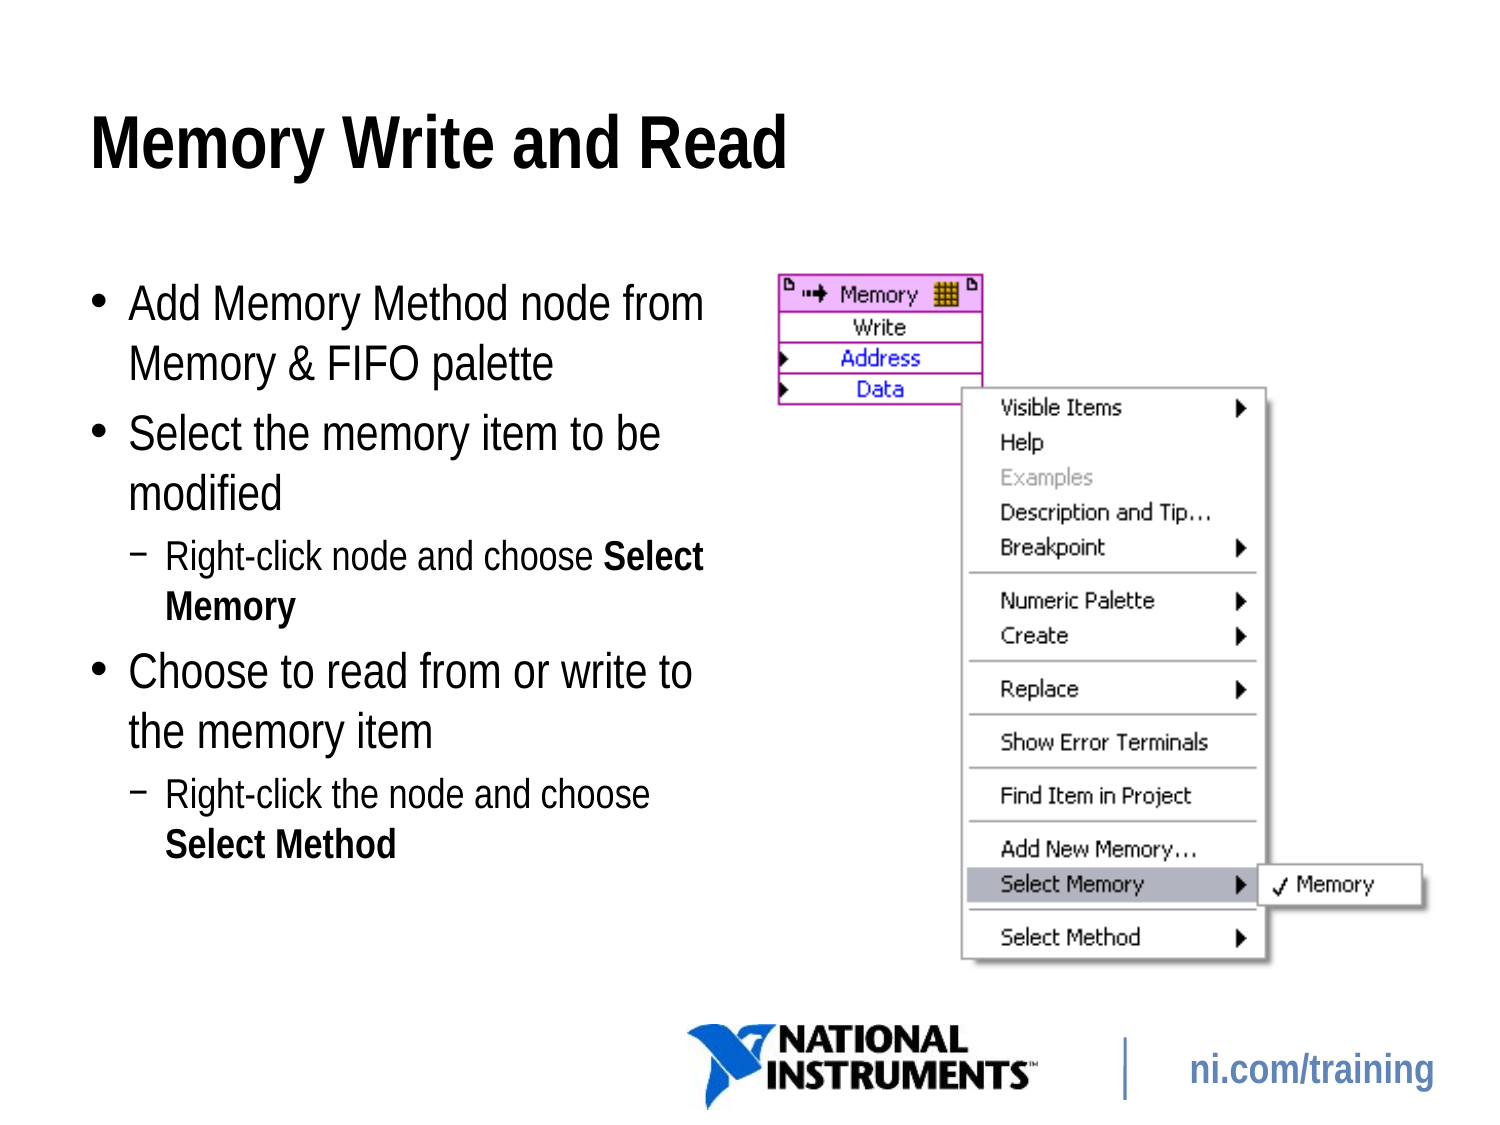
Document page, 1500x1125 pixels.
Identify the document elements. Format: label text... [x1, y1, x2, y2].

list Add Memory Method node from Memory & FIFO palette Select the memory item to be modified Right-click node and choose Select Memory Choose to read from or write to the memory item Right-click the node and choose Select Method [75, 262, 738, 1005]
picture [687, 1024, 1038, 1110]
picture [762, 262, 1438, 985]
title Memory Write and Read [75, 45, 1425, 233]
